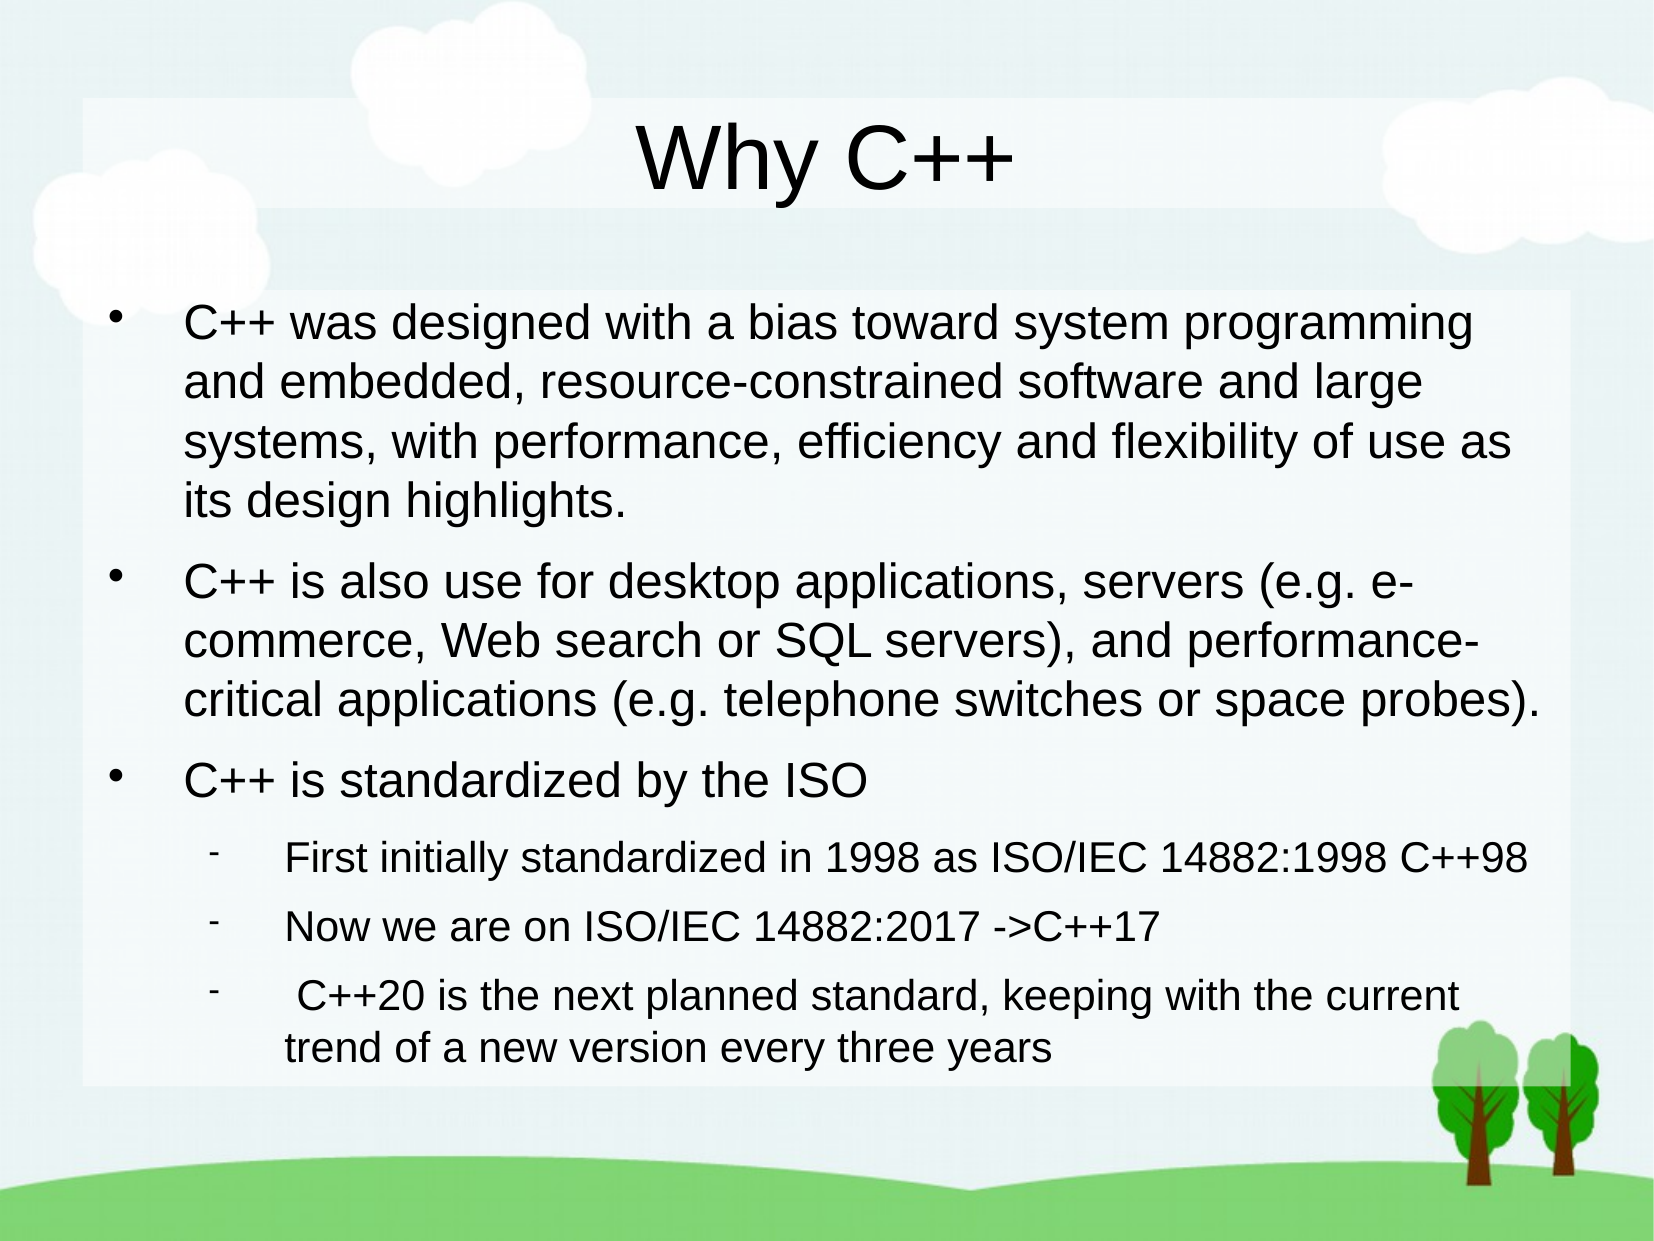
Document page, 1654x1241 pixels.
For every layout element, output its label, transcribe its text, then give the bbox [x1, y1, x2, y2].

text_box C++ was designed with a bias toward system programming and embedded, resource-constrained software and large systems, with performance, efficiency and flexibility of use as its design highlights. C++ is also use for desktop applications, servers (e.g. e-commerce, Web search or SQL servers), and performance-critical applications (e.g. telephone switches or space probes). C++ is standardized by the ISO First initially standardized in 1998 as ISO/IEC 14882:1998 C++98 Now we are on ISO/IEC 14882:2017 ->C++17 C++20 is the next planned standard, keeping with the current trend of a new version every three years [82, 290, 1571, 1087]
text_box Why C++ [82, 97, 1571, 208]
picture [0, 0, 1654, 1241]
